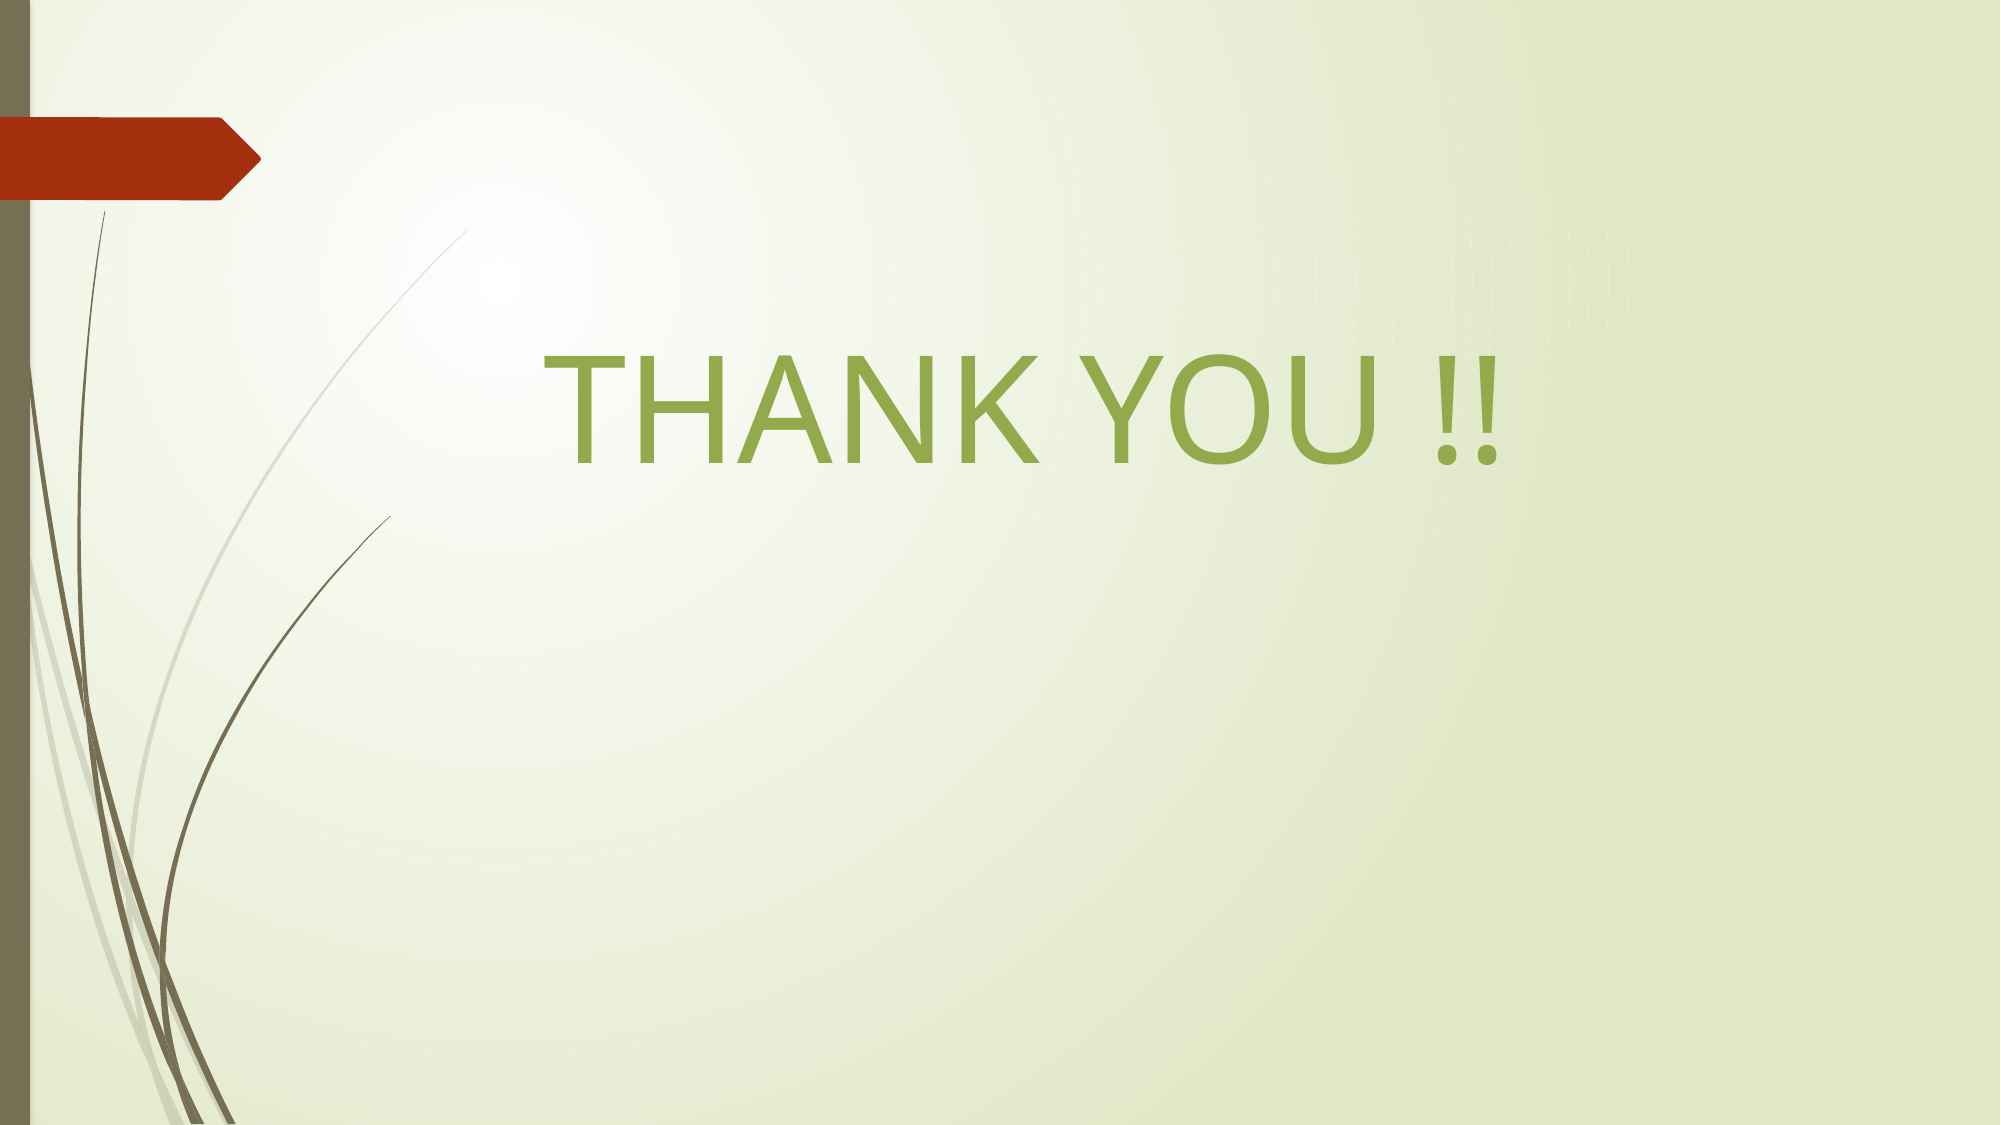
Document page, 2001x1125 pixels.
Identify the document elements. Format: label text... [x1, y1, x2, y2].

title THANK YOU !! [60, 305, 1786, 656]
